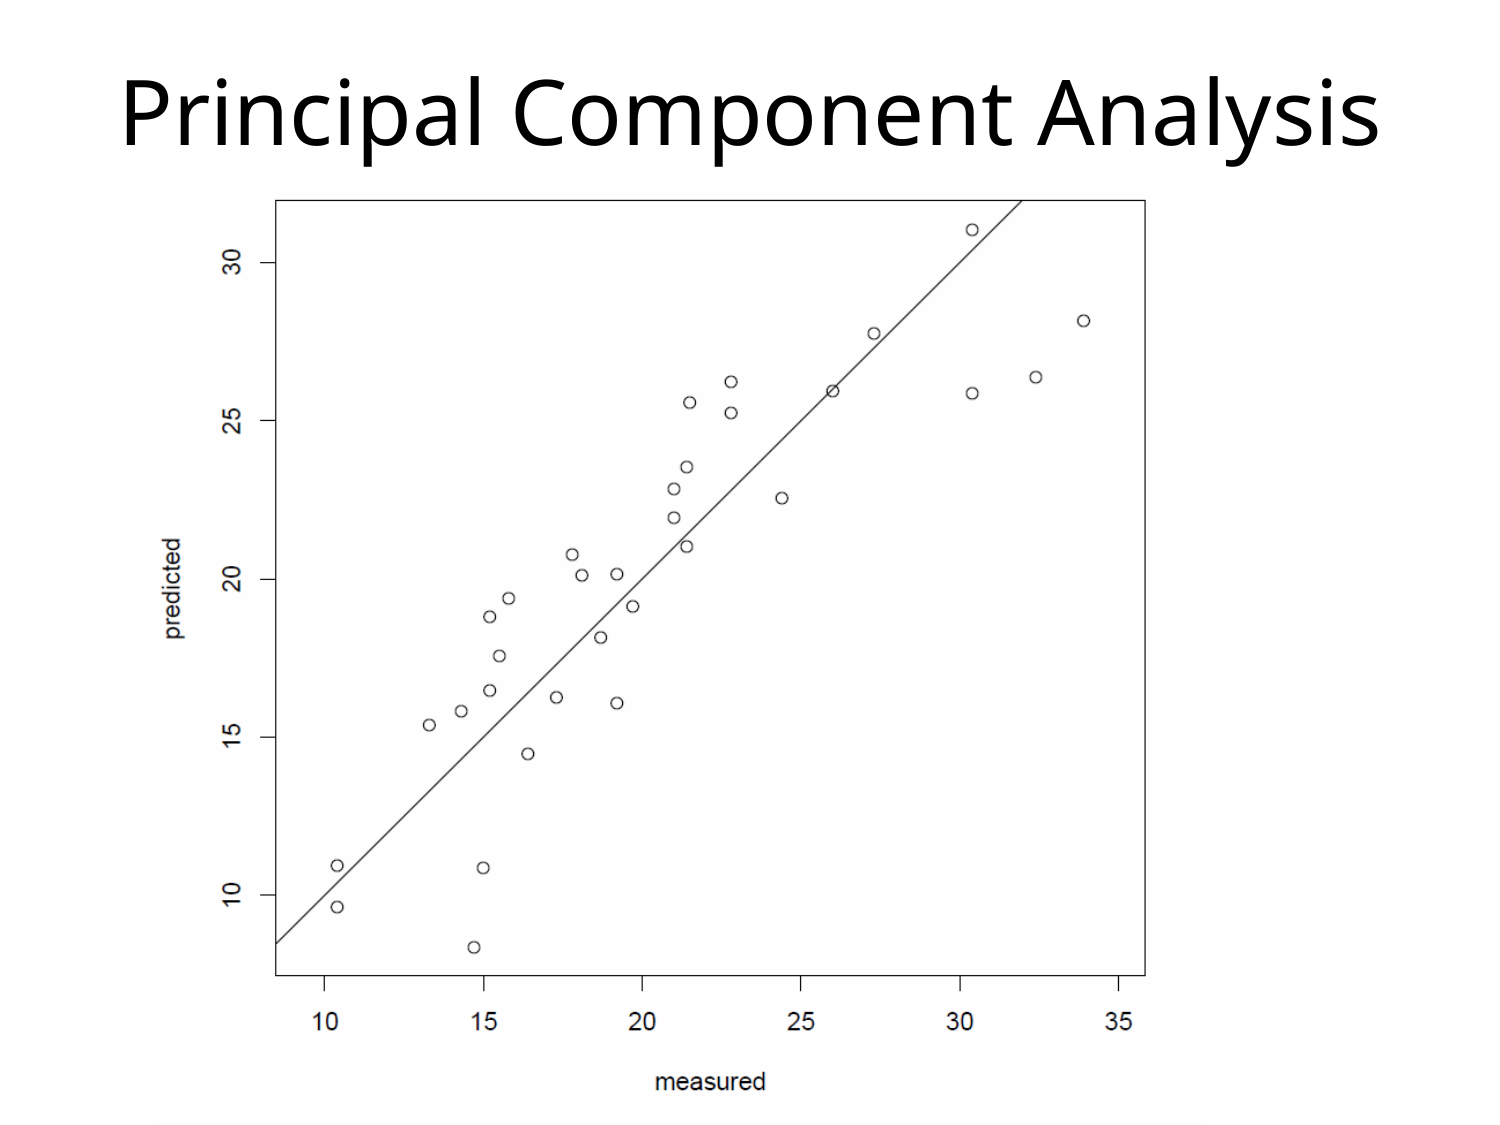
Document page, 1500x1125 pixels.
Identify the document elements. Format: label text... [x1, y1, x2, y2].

picture [154, 174, 1206, 1125]
title Principal Component Analysis [103, 59, 1440, 173]
